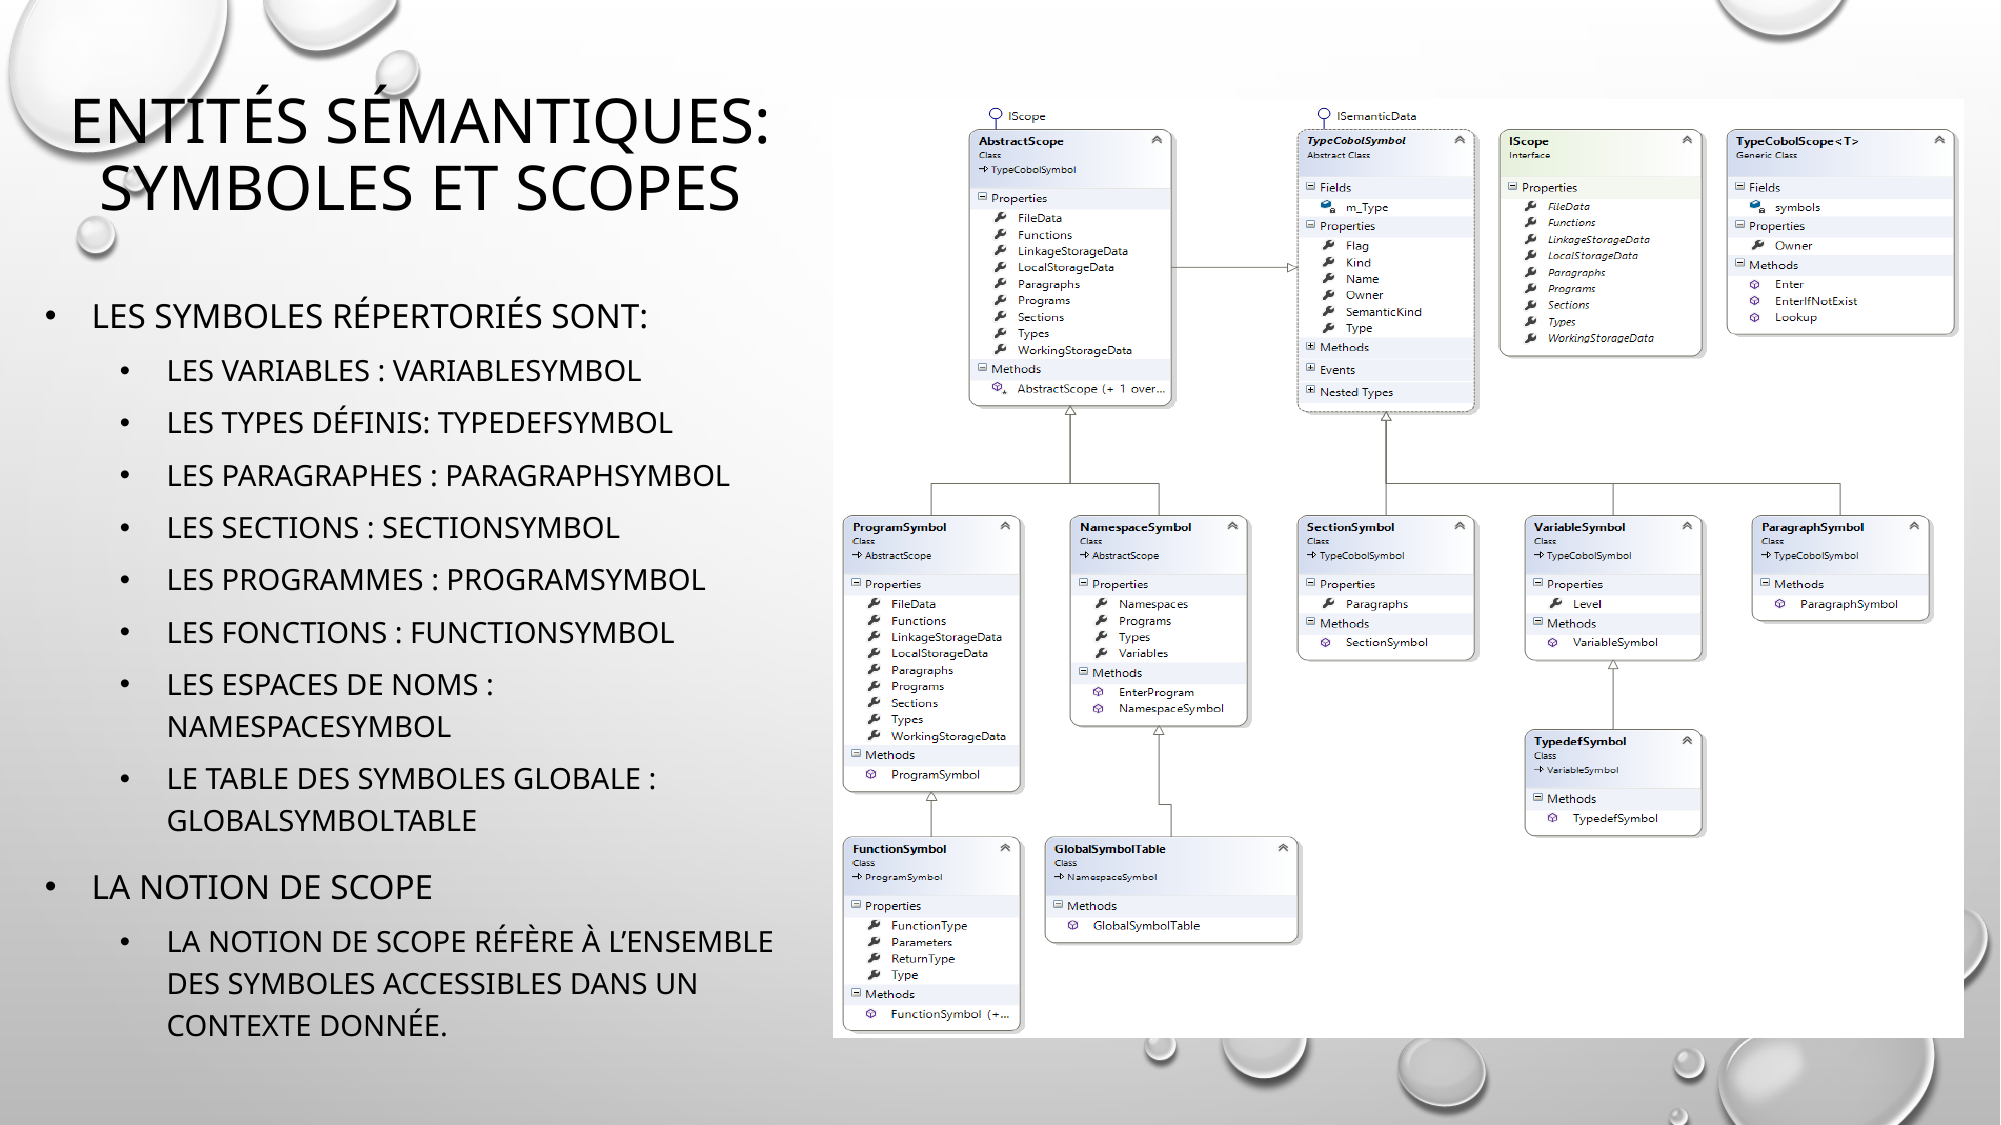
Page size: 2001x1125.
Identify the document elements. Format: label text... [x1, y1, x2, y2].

title Entités sémantiques: symboles et Scopes [45, 25, 796, 218]
picture [0, 0, 2000, 1125]
list Les Symboles répertoriés sont: Les Variables : VariableSymbol Les Types définis: TypeDefsymbol Les paragraphes : paragraphsymbol Les sections : sectionsymbol Les programmes : programSymbol Les fonctions : functionsymbol Les espaces de noms : namespacesymbol Le table des symboles globale : globalsymboltable La notion de scope La notion de scope réfère à l’ensemble des symboles accessibles dans un contexte donnée. [29, 218, 796, 1098]
